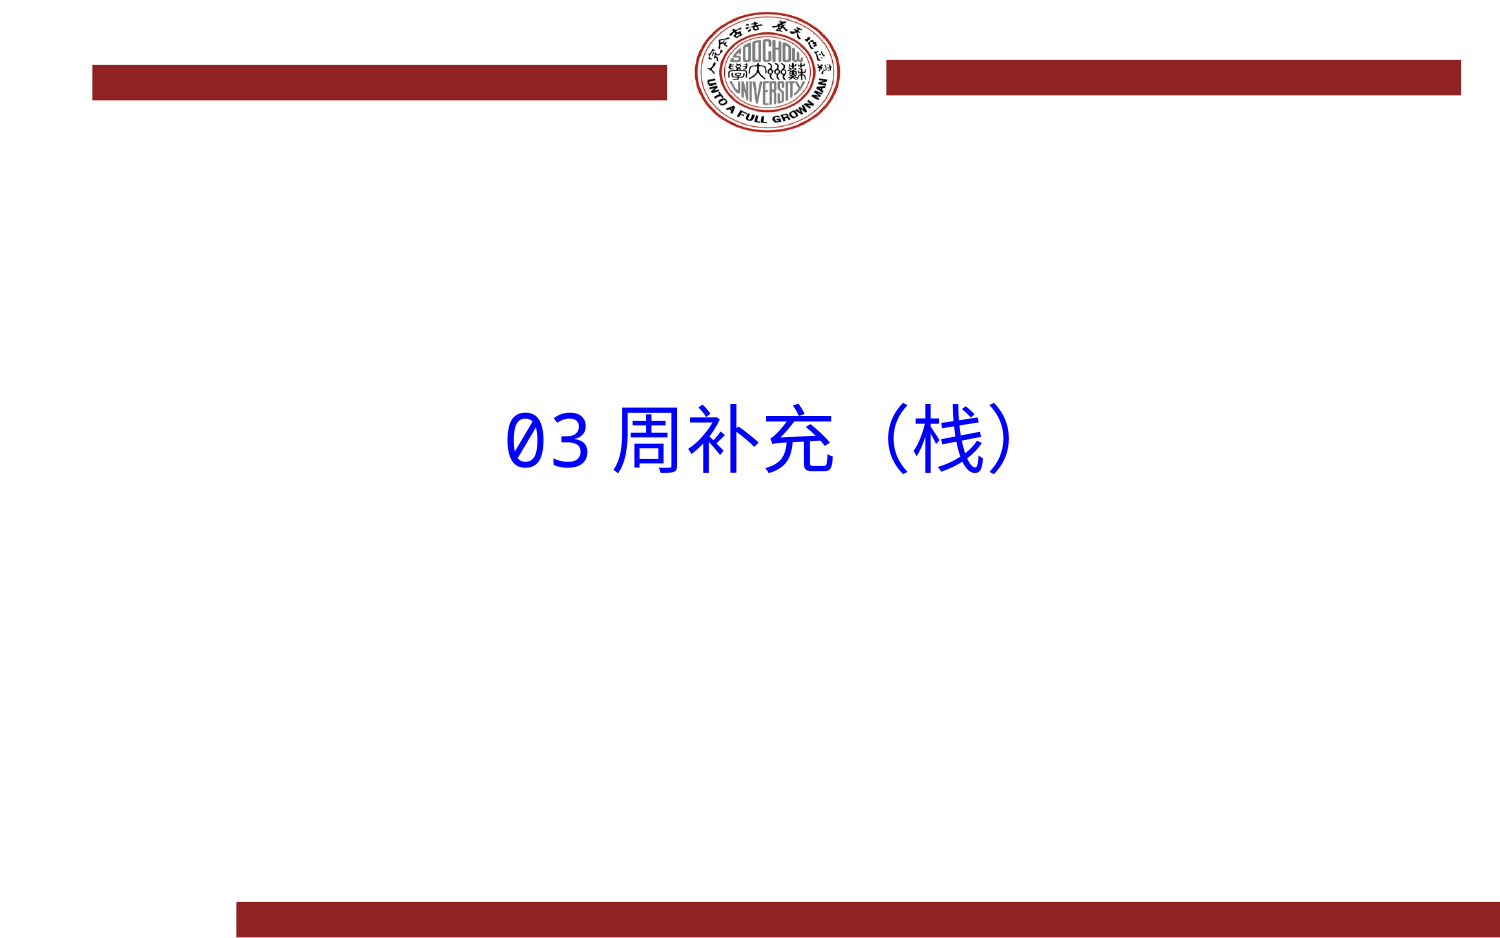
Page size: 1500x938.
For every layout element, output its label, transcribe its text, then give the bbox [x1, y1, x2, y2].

picture [690, 8, 845, 136]
title 03周补充（栈） [159, 290, 1406, 585]
